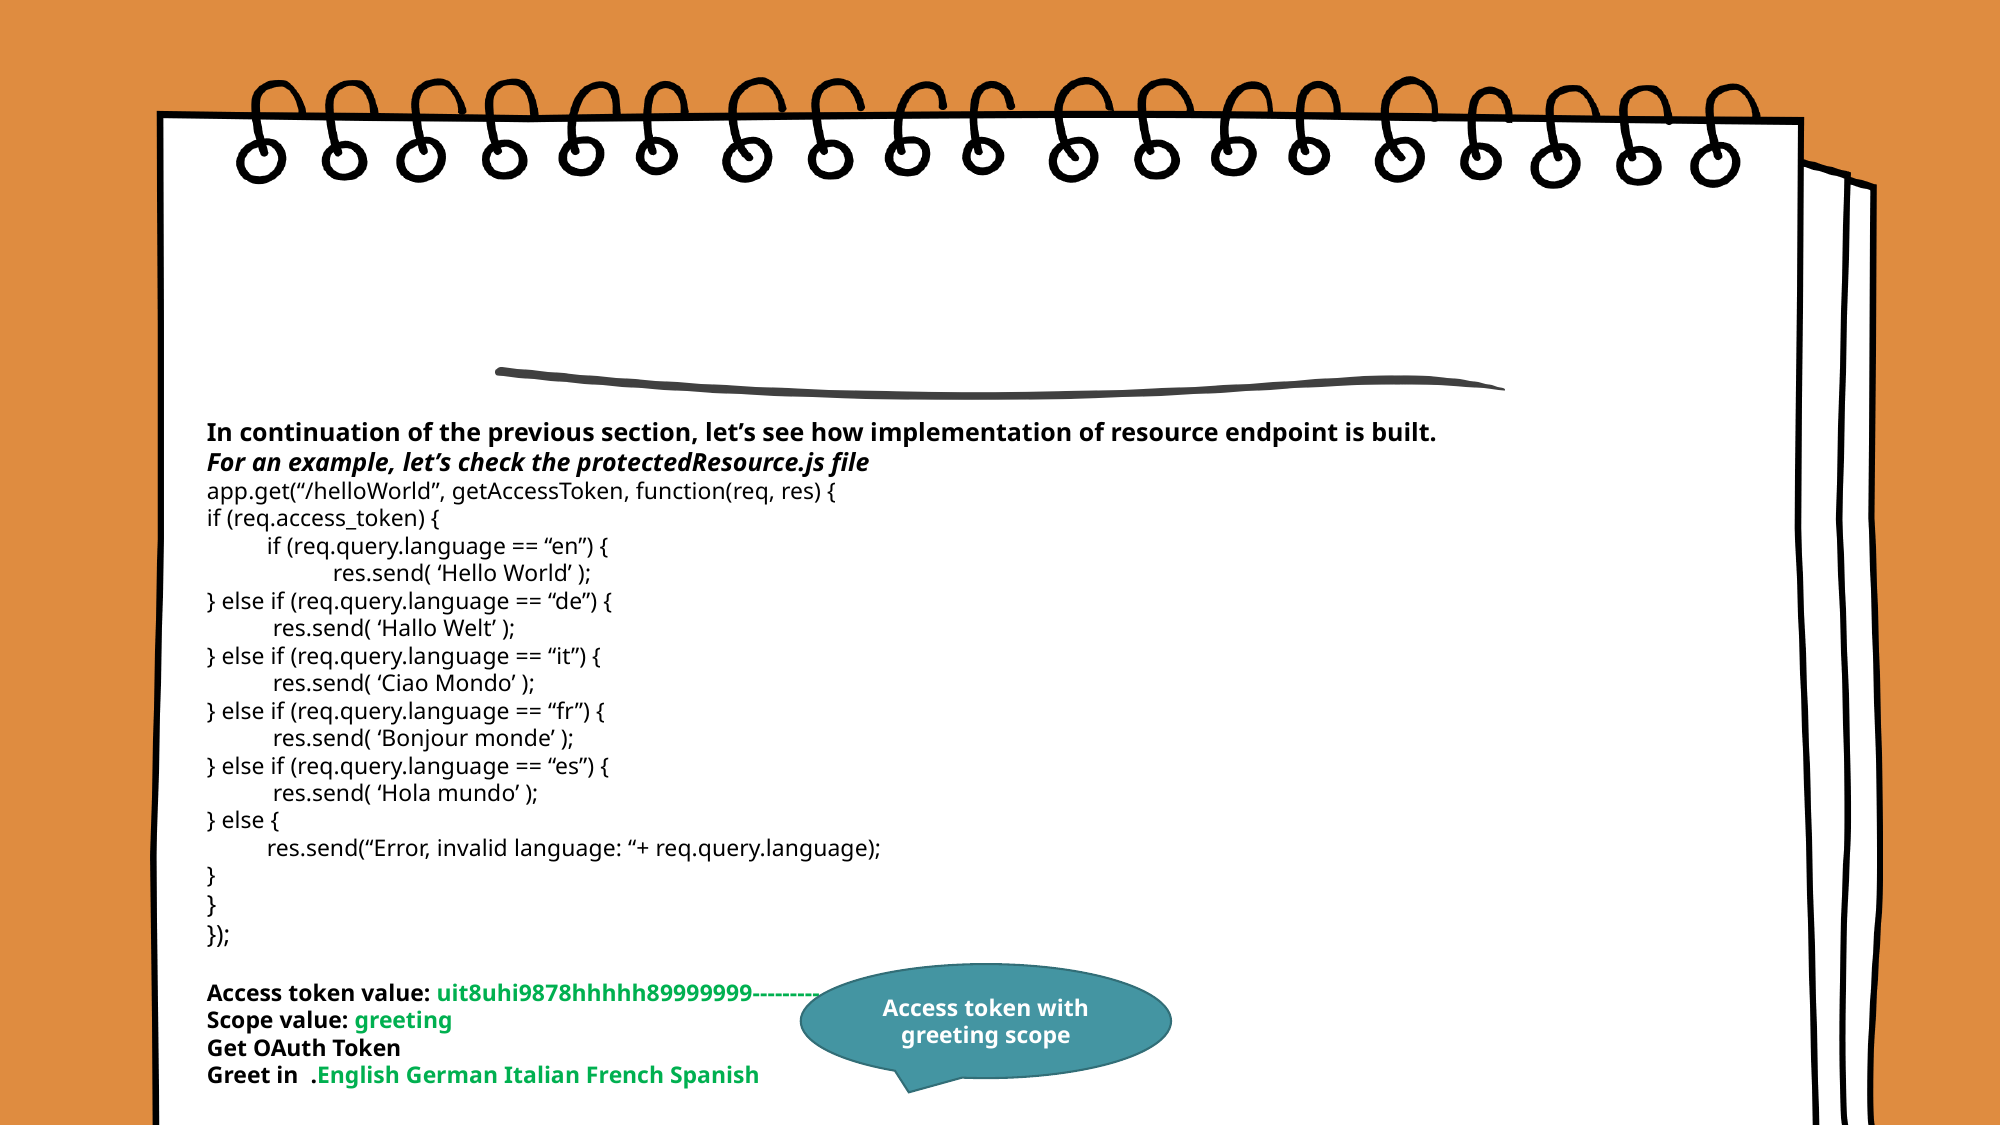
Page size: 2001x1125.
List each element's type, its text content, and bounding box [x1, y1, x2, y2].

picture [150, 76, 1883, 1125]
text_box Access token with greeting scope [799, 963, 1173, 1094]
text_box In continuation of the previous section, let’s see how implementation of resource endpoint is built. For an example, let’s check the protectedResource.js file app.get(“/helloWorld”, getAccessToken, function(req, res) { if (req.access_token) { if (req.query.language == “en”) { res.send( ‘Hello World’ ); } else if (req.query.language == “de”) { res.send( ‘Hallo Welt’ ); } else if (req.query.language == “it”) { res.send( ‘Ciao Mondo’ ); } else if (req.query.language == “fr”) { res.send( ‘Bonjour monde’ ); } else if (req.query.language == “es”) { res.send( ‘Hola mundo’ ); } else { res.send(“Error, invalid language: “+ req.query.language); } } }); Access token value: uit8uhi9878hhhhh89999999--------- Scope value: greeting Get OAuth Token Greet in .English German Italian French Spanish [192, 409, 1780, 1125]
